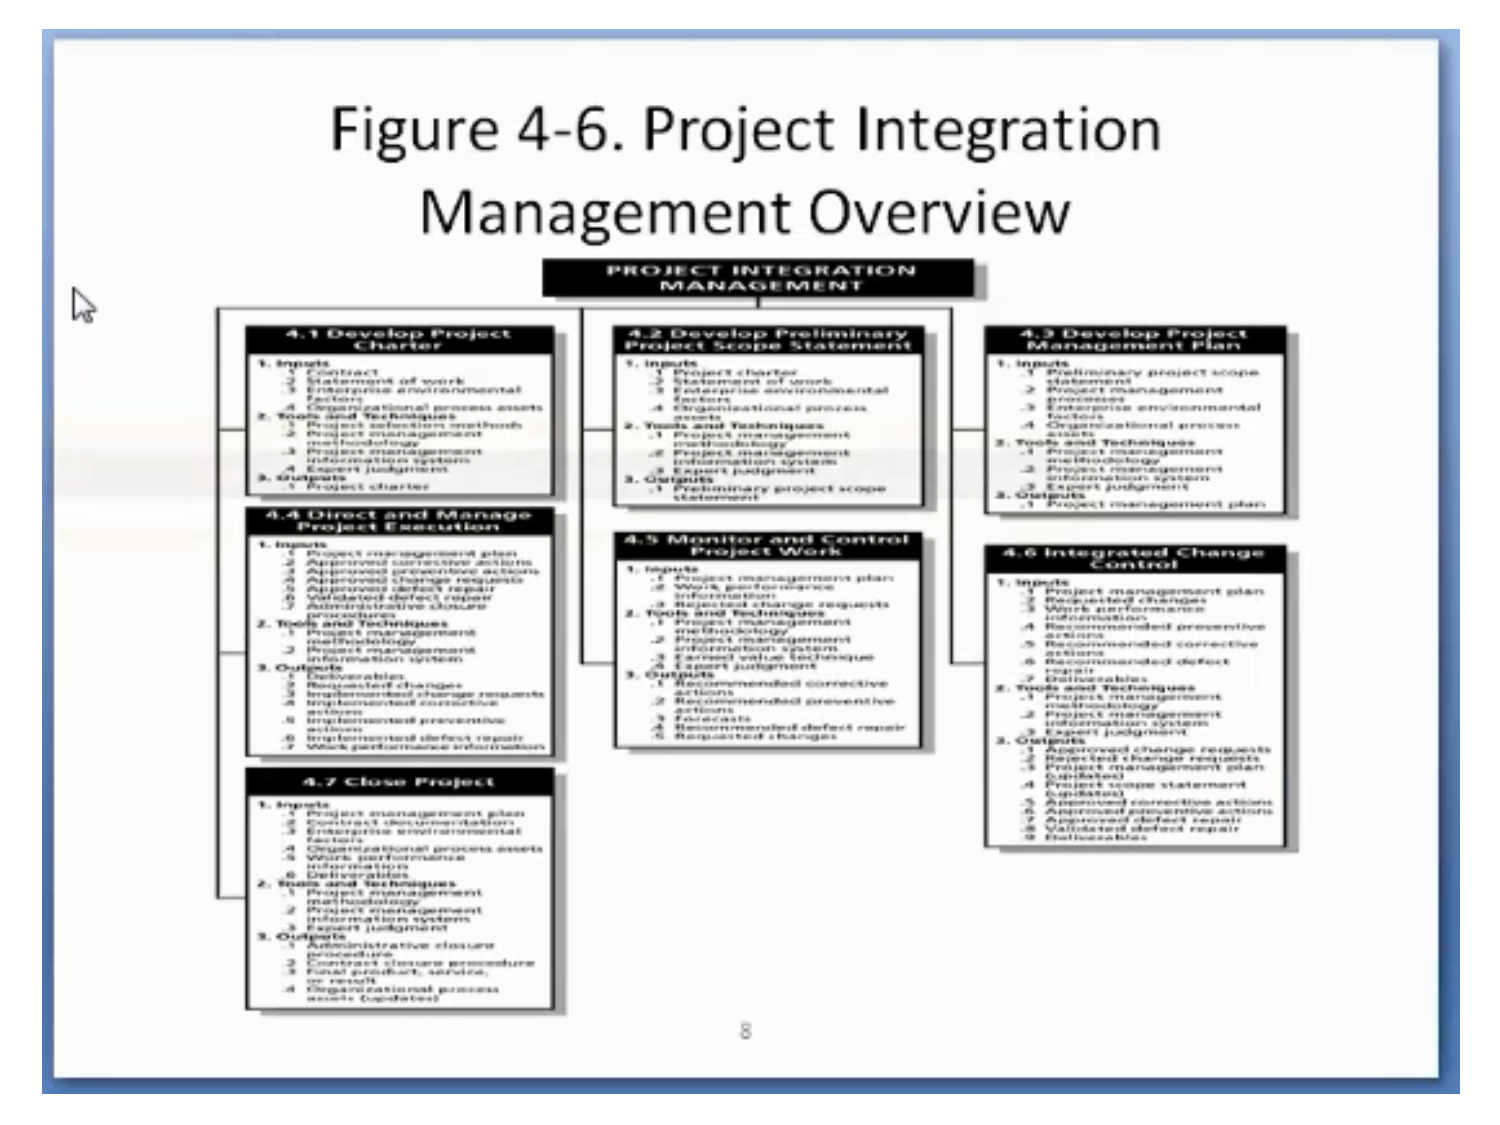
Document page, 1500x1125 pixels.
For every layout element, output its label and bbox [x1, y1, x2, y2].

picture [42, 29, 1460, 1094]
